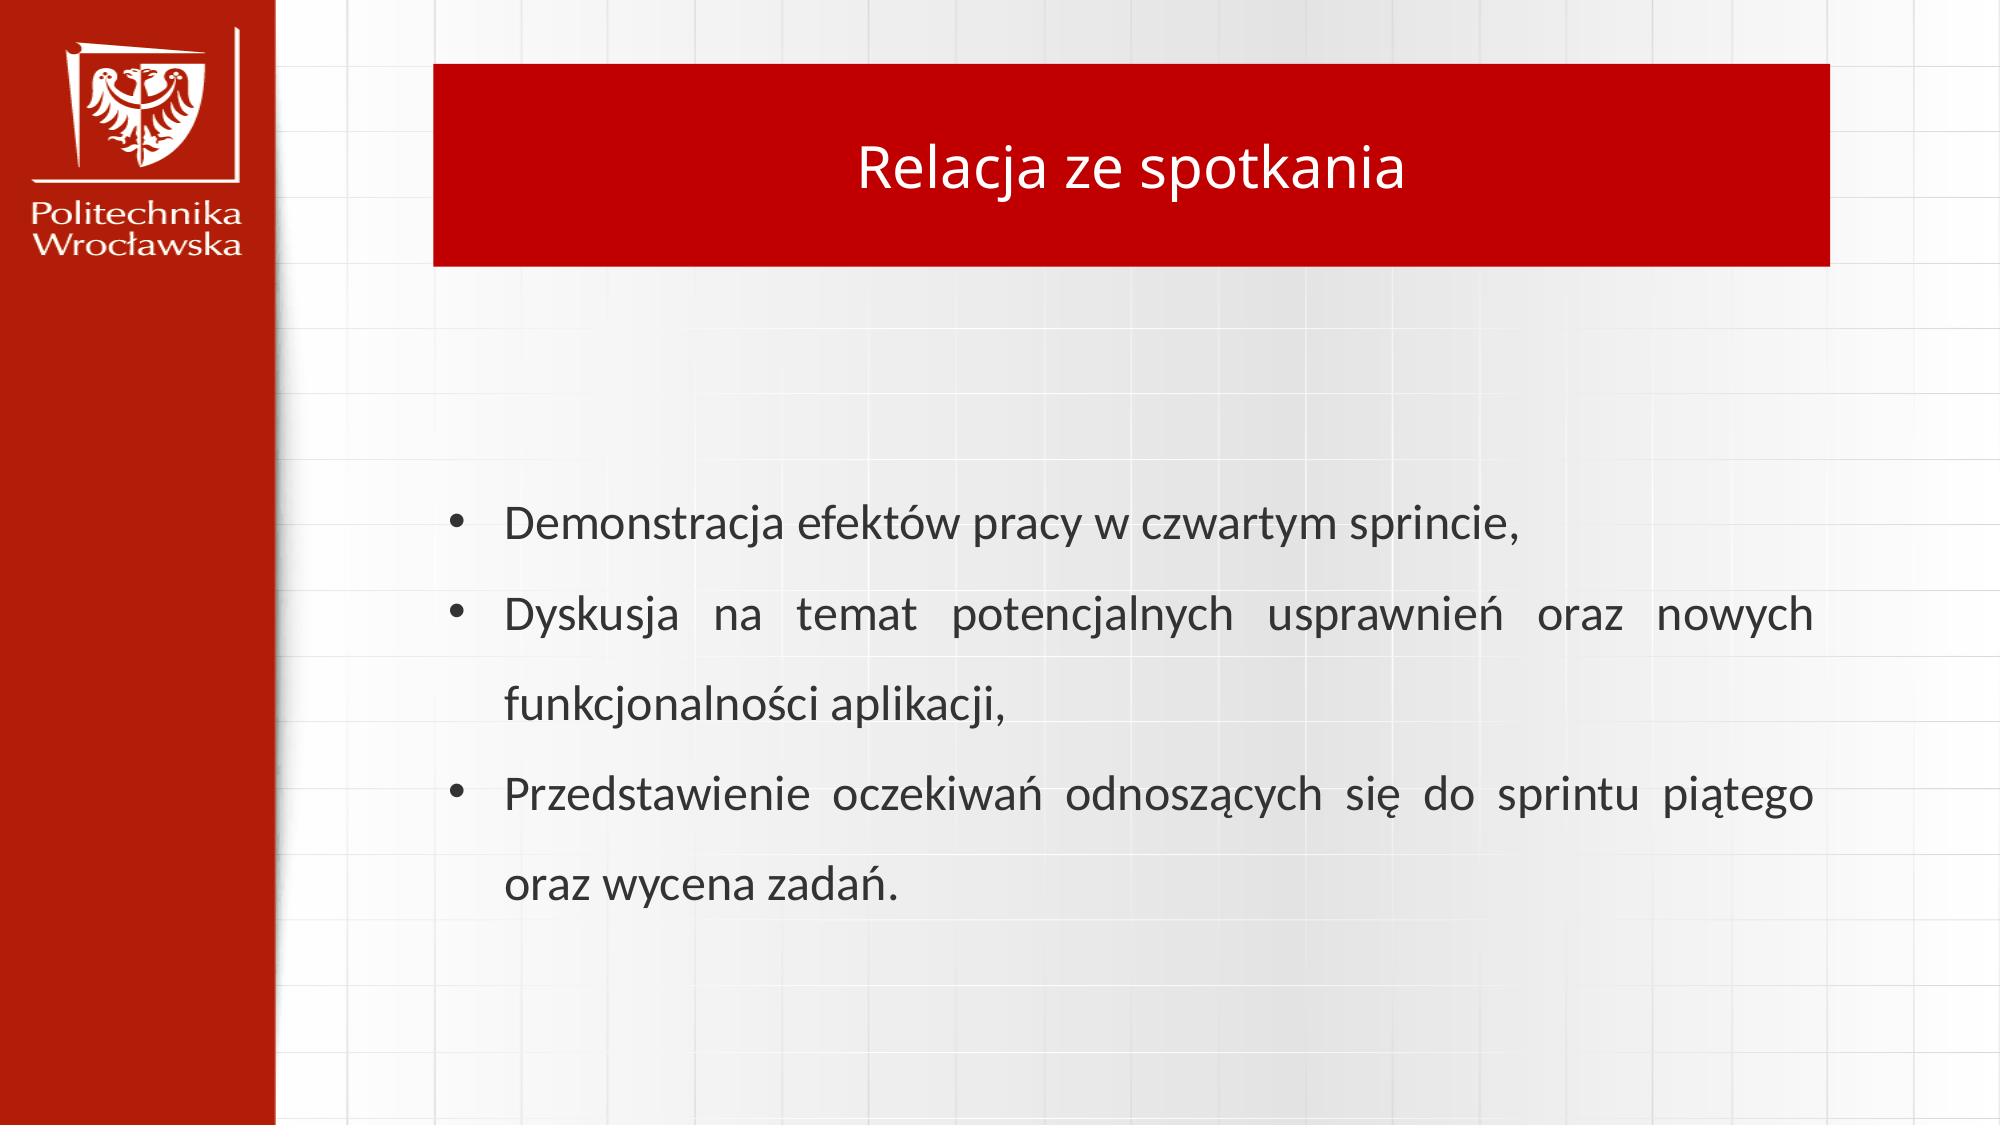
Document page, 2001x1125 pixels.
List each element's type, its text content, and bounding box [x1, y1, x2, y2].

list Relacja ze spotkania [433, 63, 1831, 267]
picture [0, 0, 2000, 1125]
text_box Demonstracja efektów pracy w czwartym sprincie, Dyskusja na temat potencjalnych usprawnień oraz nowych funkcjonalności aplikacji, Przedstawienie oczekiwań odnoszących się do sprintu piątego oraz wycena zadań. [433, 452, 1831, 918]
